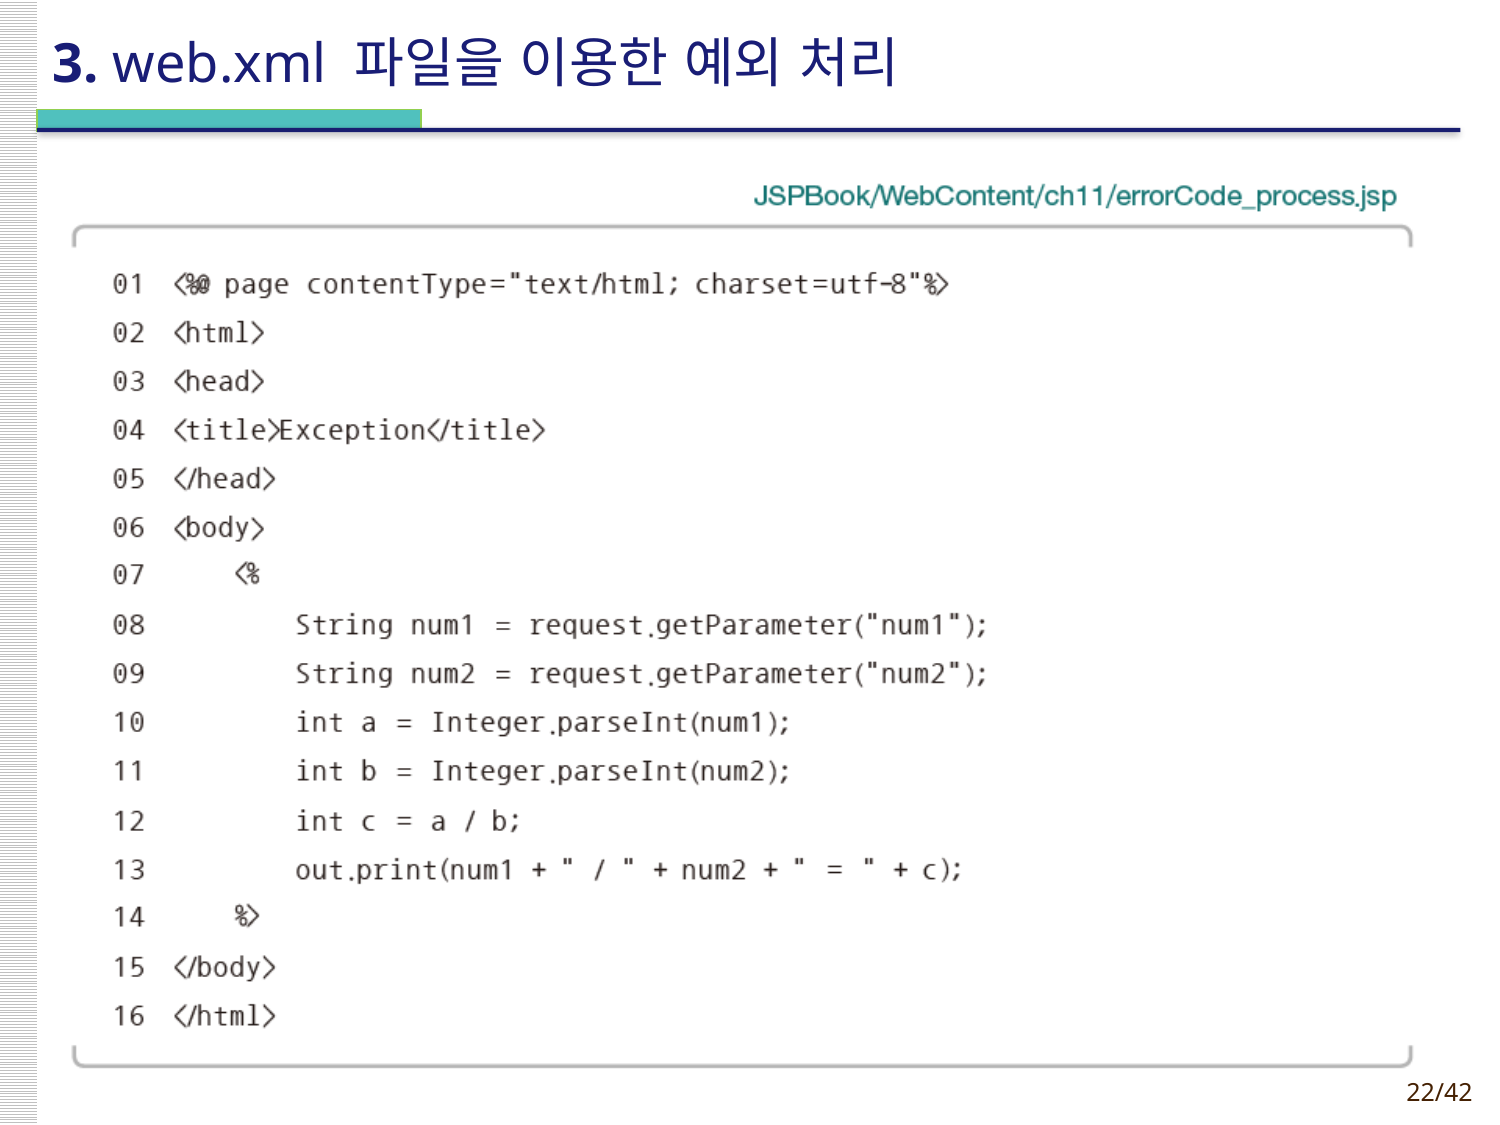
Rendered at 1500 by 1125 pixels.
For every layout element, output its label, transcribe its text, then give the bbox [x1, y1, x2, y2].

picture [52, 172, 1426, 1082]
title 3. web.xml 파일을 이용한 예외 처리 [37, 13, 1278, 109]
